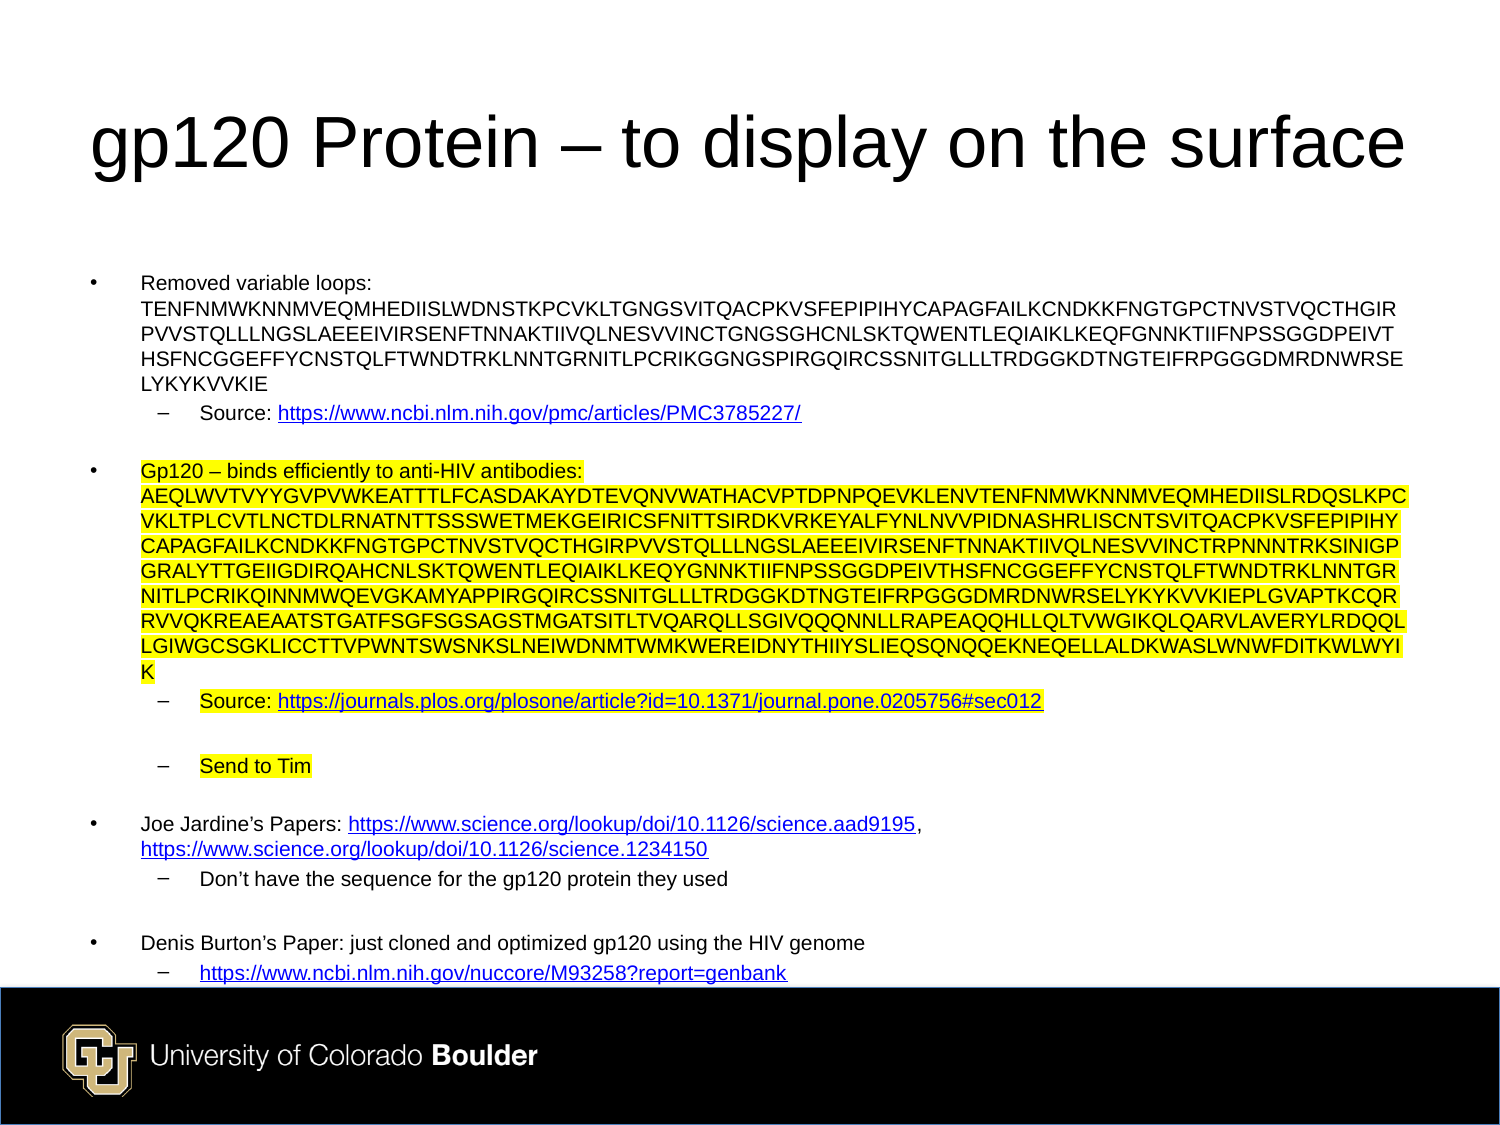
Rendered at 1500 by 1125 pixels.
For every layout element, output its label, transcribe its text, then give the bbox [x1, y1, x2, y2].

list Removed variable loops: TENFNMWKNNMVEQMHEDIISLWDNSTKPCVKLTGNGSVITQACPKVSFEPIPIHYCAPAGFAILKCNDKKFNGTGPCTNVSTVQCTHGIRPVVSTQLLLNGSLAEEEIVIRSENFTNNAKTIIVQLNESVVINCTGNGSGHCNLSKTQWENTLEQIAIKLKEQFGNNKTIIFNPSSGGDPEIVTHSFNCGGEFFYCNSTQLFTWNDTRKLNNTGRNITLPCRIKGGNGSPIRGQIRCSSNITGLLLTRDGGKDTNGTEIFRPGGGDMRDNWRSELYKYKVVKIE Source: https://www.ncbi.nlm.nih.gov/pmc/articles/PMC3785227/ Gp120 – binds efficiently to anti-HIV antibodies: AEQLWVTVYYGVPVWKEATTTLFCASDAKAYDTEVQNVWATHACVPTDPNPQEVKLENVTENFNMWKNNMVEQMHEDIISLRDQSLKPCVKLTPLCVTLNCTDLRNATNTTSSSWETMEKGEIRICSFNITTSIRDKVRKEYALFYNLNVVPIDNASHRLISCNTSVITQACPKVSFEPIPIHYCAPAGFAILKCNDKKFNGTGPCTNVSTVQCTHGIRPVVSTQLLLNGSLAEEEIVIRSENFTNNAKTIIVQLNESVVINCTRPNNNTRKSINIGPGRALYTTGEIIGDIRQAHCNLSKTQWENTLEQIAIKLKEQYGNNKTIIFNPSSGGDPEIVTHSFNCGGEFFYCNSTQLFTWNDTRKLNNTGRNITLPCRIKQINNMWQEVGKAMYAPPIRGQIRCSSNITGLLLTRDGGKDTNGTEIFRPGGGDMRDNWRSELYKYKVVKIEPLGVAPTKCQRRVVQKREAEAATSTGATFSGFSGSAGSTMGATSITLTVQARQLLSGIVQQQNNLLRAPEAQQHLLQLTVWGIKQLQARVLAVERYLRDQQLLGIWGCSGKLICCTTVPWNTSWSNKSLNEIWDNMTWMKWEREIDNYTHIIYSLIEQSQNQQEKNEQELLALDKWASLWNWFDITKWLWYIK Source: https://journals.plos.org/plosone/article?id=10.1371/journal.pone.0205756#sec012 Send to Tim Joe Jardine’s Papers: https://www.science.org/lookup/doi/10.1126/science.aad9195, https://www.science.org/lookup/doi/10.1126/science.1234150 Don’t have the sequence for the gp120 protein they used Denis Burton’s Paper: just cloned and optimized gp120 using the HIV genome https://www.ncbi.nlm.nih.gov/nuccore/M93258?report=genbank [75, 262, 1425, 1005]
title gp120 Protein – to display on the surface [75, 45, 1425, 233]
